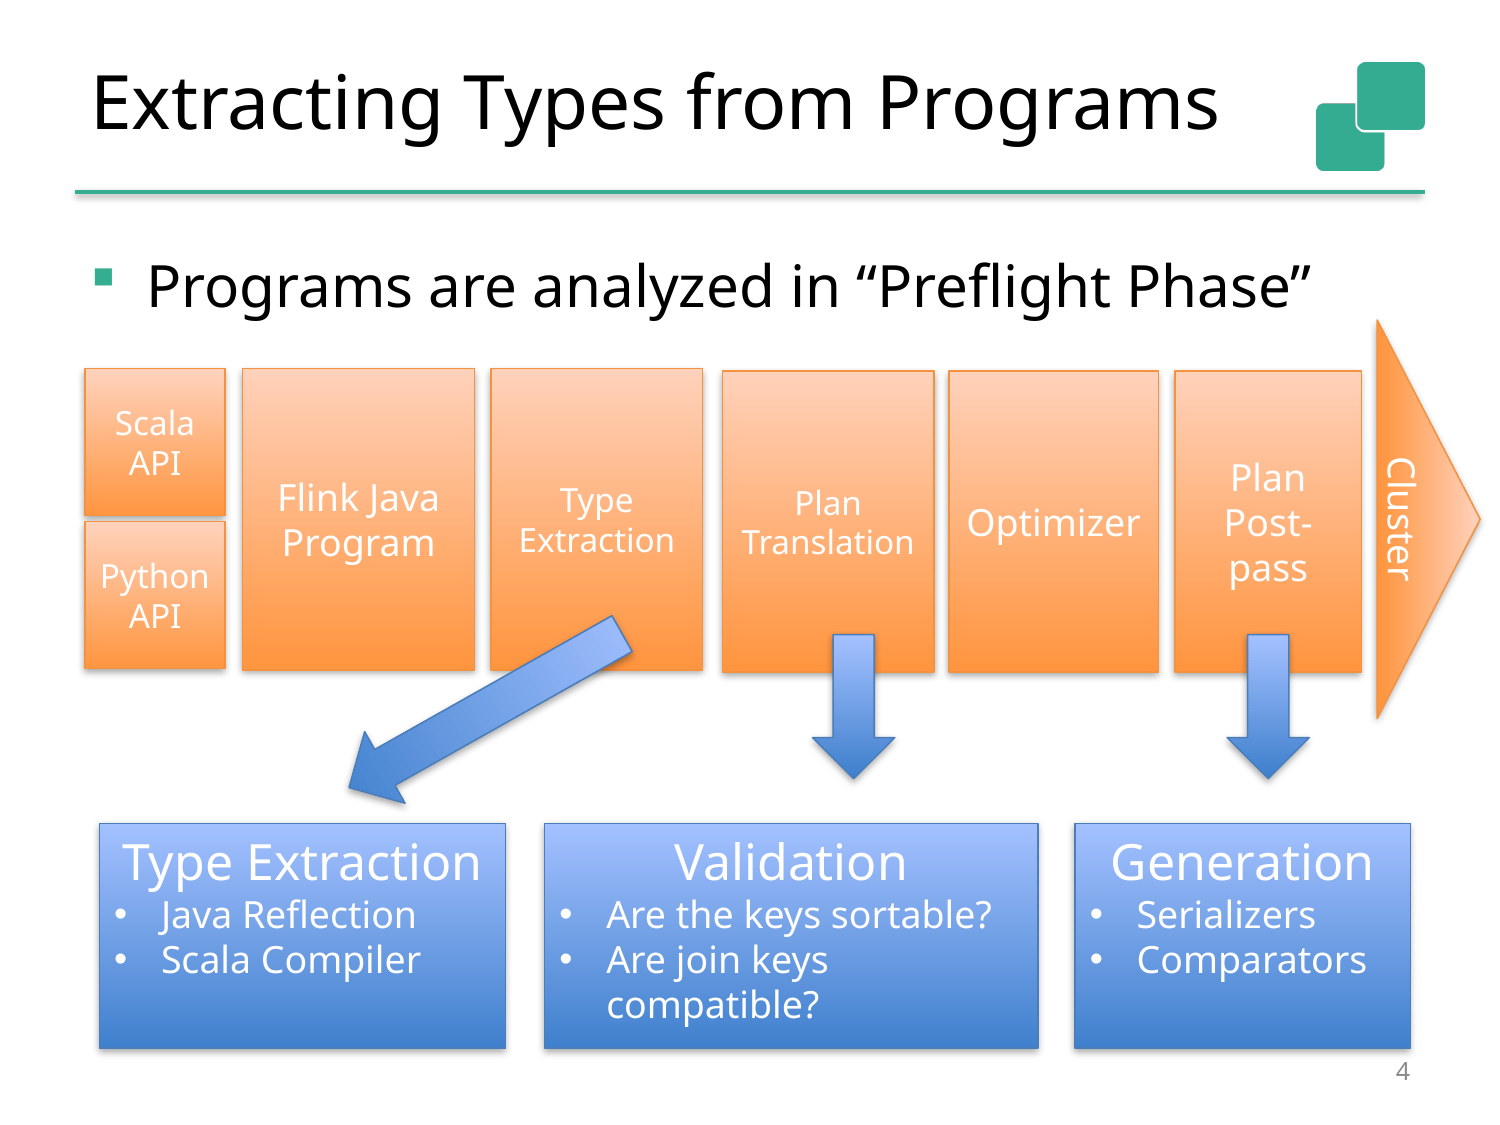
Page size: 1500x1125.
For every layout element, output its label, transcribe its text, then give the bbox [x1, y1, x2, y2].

text_box Optimizer [948, 370, 1159, 673]
text_box [1226, 633, 1311, 780]
text_box Flink Java Program [242, 368, 475, 671]
list Programs are analyzed in “Preflight Phase” [75, 241, 1425, 353]
text_box [811, 633, 896, 780]
text_box Generation Serializers Comparators [1074, 823, 1411, 1049]
text_box Validation Are the keys sortable? Are join keys compatible? [544, 823, 1039, 1049]
title Extracting Types from Programs [75, 7, 1302, 193]
text_box Type Extraction Java Reflection Scala Compiler [99, 823, 506, 1049]
text_box Python API [84, 521, 226, 669]
text_box Type Extraction [490, 368, 703, 671]
slide_number 4 [1074, 1042, 1425, 1103]
picture [1316, 62, 1425, 171]
text_box Cluster [1376, 353, 1481, 720]
text_box Plan Translation [722, 370, 935, 673]
text_box Plan Post-pass [1174, 370, 1362, 673]
text_box [348, 615, 633, 804]
text_box Scala API [84, 368, 226, 516]
